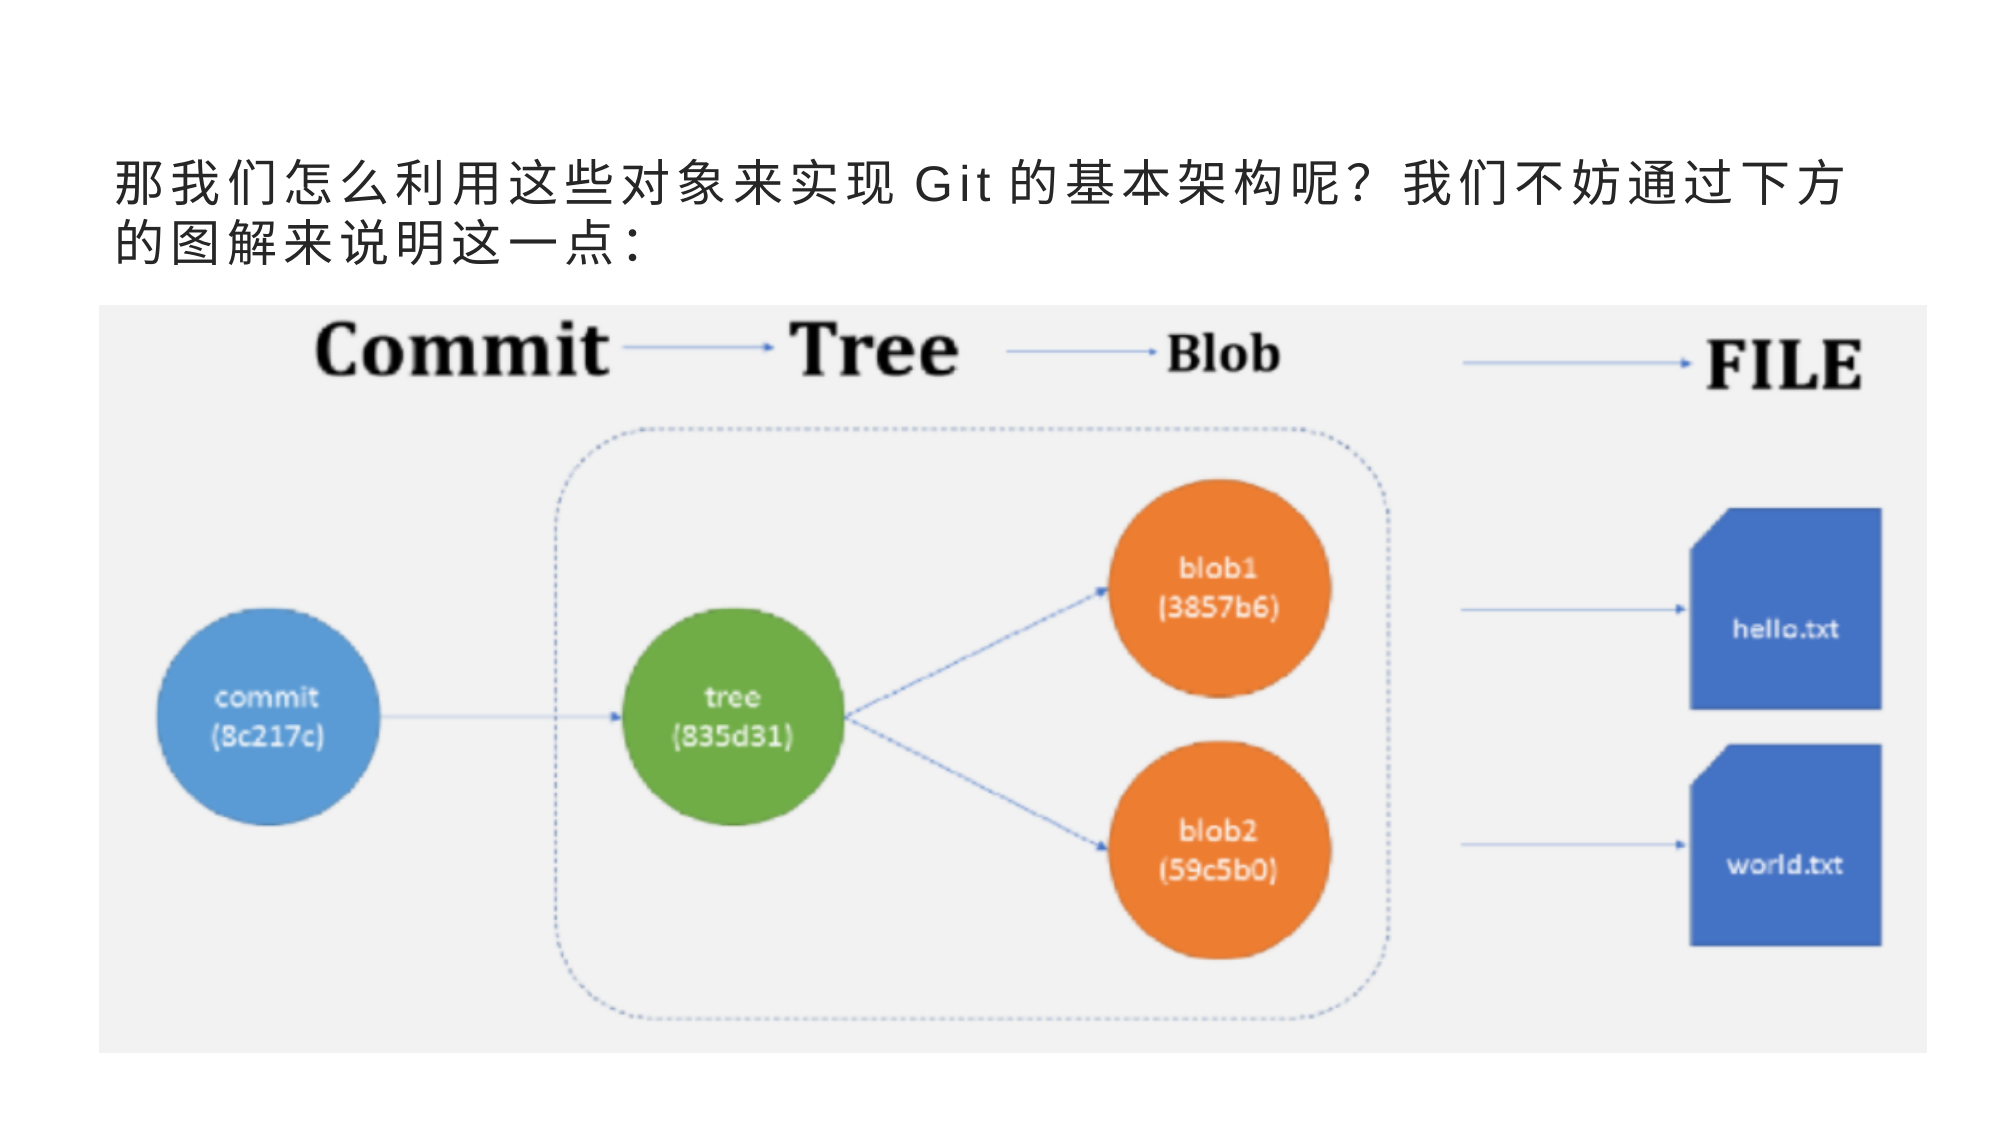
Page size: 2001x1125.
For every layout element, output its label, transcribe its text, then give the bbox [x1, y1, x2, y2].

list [99, 304, 1927, 1054]
title 那我们怎么利用这些对象来实现Git的基本架构呢？我们不妨通过下方的图解来说明这一点： [99, 153, 1900, 270]
